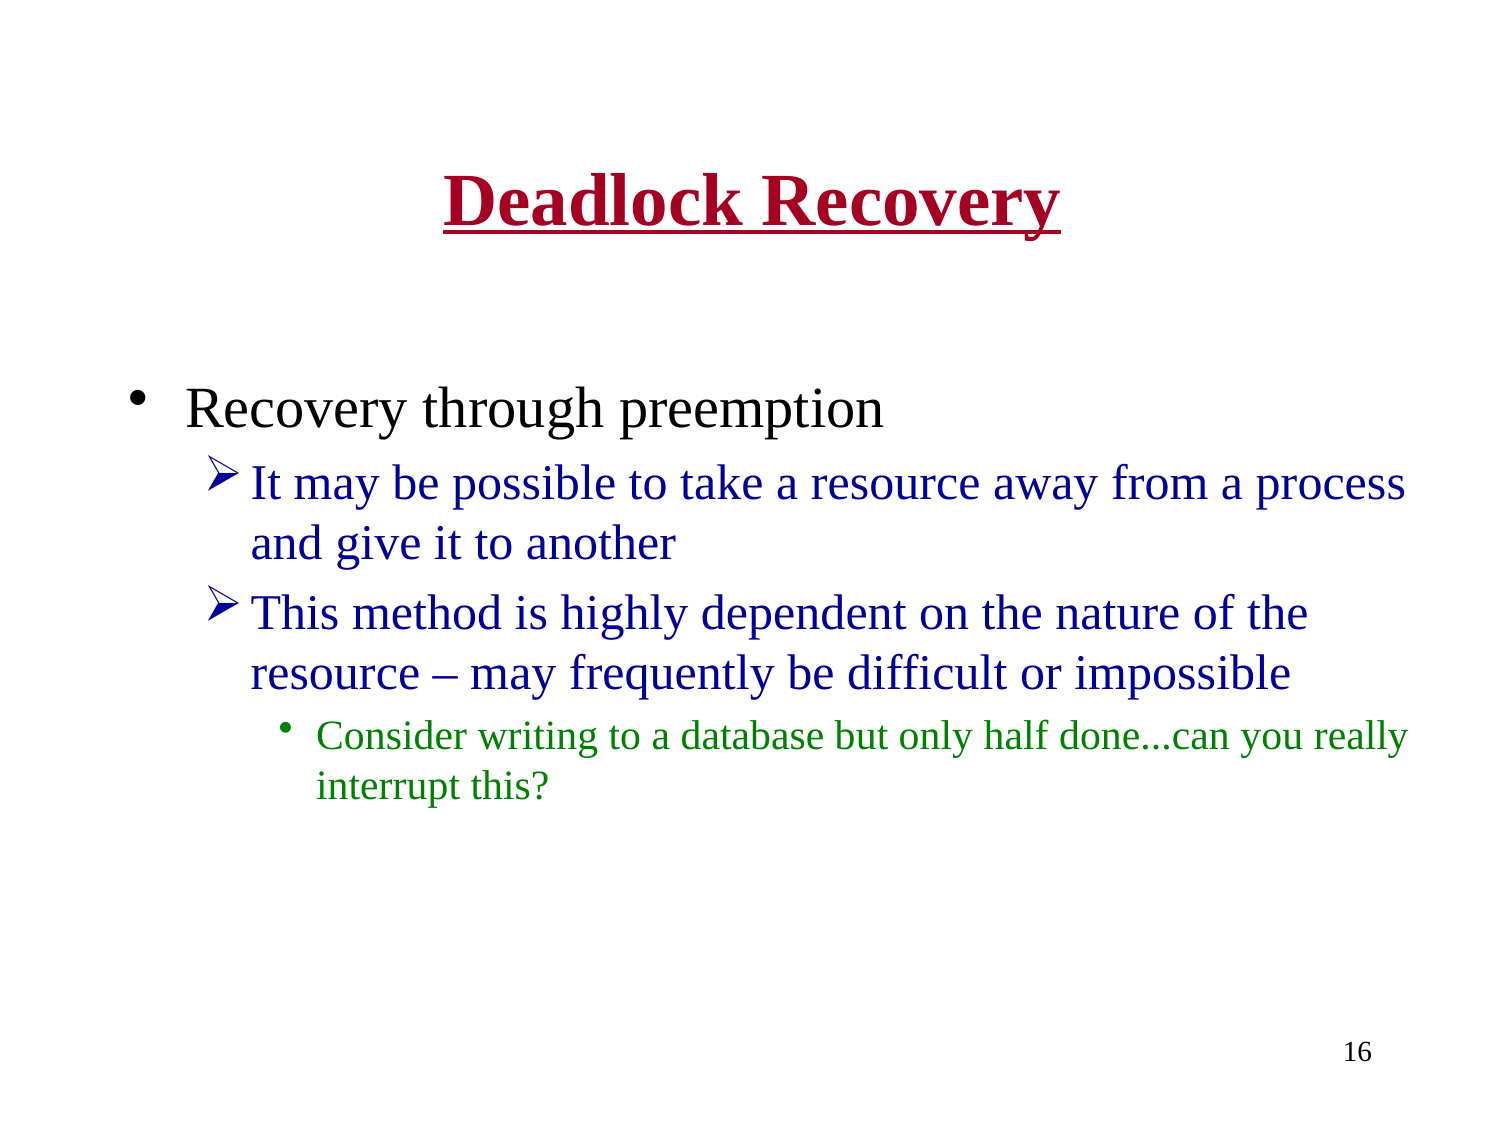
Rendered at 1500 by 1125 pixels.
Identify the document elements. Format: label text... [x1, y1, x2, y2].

list Recovery through preemption It may be possible to take a resource away from a process and give it to another This method is highly dependent on the nature of the resource – may frequently be difficult or impossible Consider writing to a database but only half done...can you really interrupt this? [113, 361, 1439, 1079]
title Deadlock Recovery [114, 101, 1390, 290]
slide_number 16 [1074, 1025, 1388, 1100]
